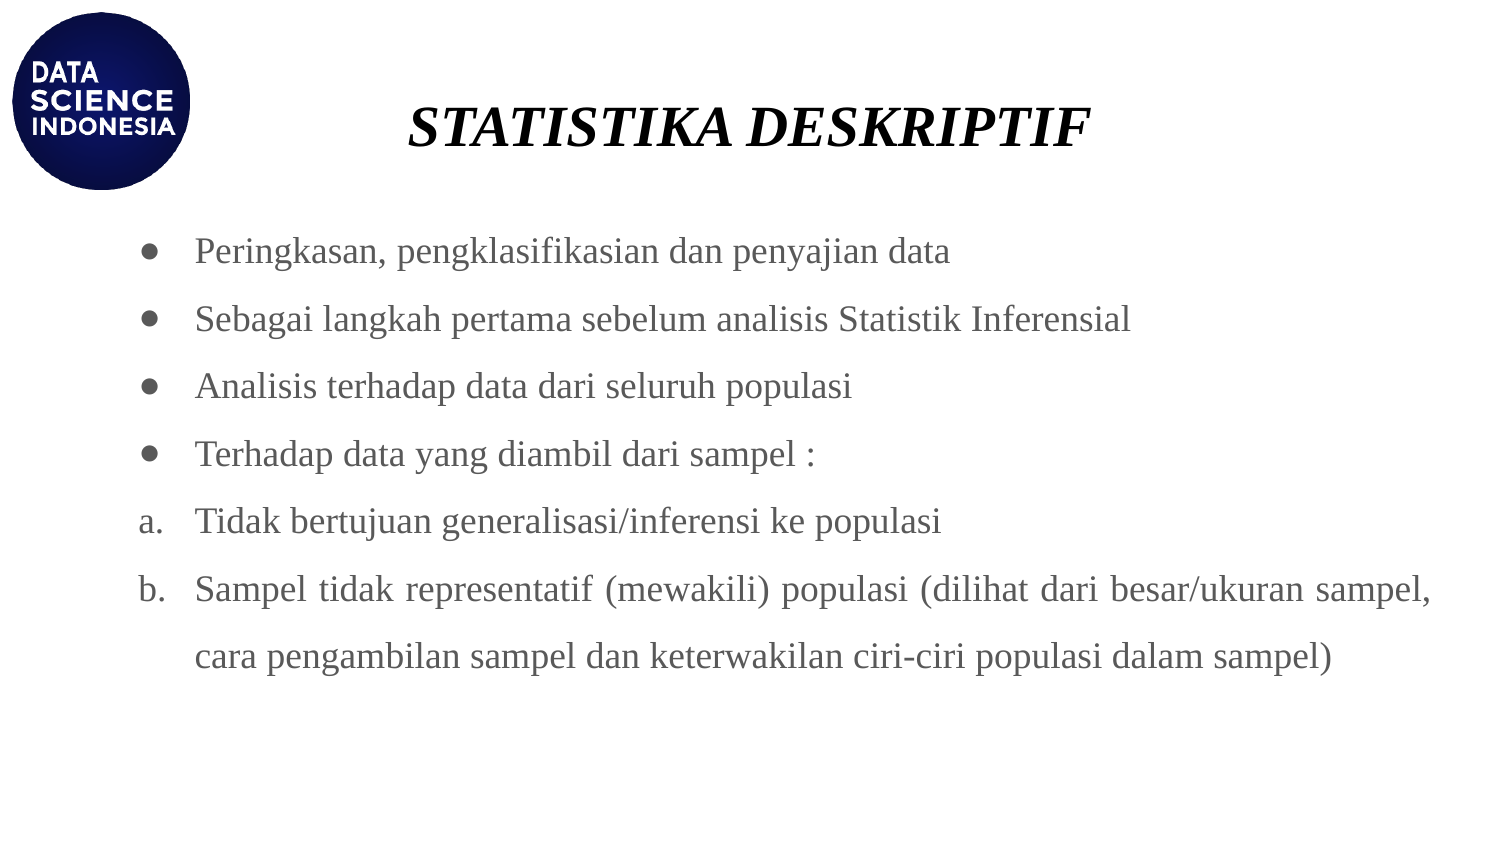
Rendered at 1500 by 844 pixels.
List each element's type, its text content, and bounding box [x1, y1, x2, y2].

picture [12, 12, 190, 190]
title STATISTIKA DESKRIPTIF [51, 72, 1449, 167]
list Peringkasan, pengklasifikasian dan penyajian data Sebagai langkah pertama sebelum analisis Statistik Inferensial Analisis terhadap data dari seluruh populasi Terhadap data yang diambil dari sampel : Tidak bertujuan generalisasi/inferensi ke populasi Sampel tidak representatif (mewakili) populasi (dilihat dari besar/ukuran sampel, cara pengambilan sampel dan keterwakilan ciri-ciri populasi dalam sampel) [104, 189, 1449, 750]
